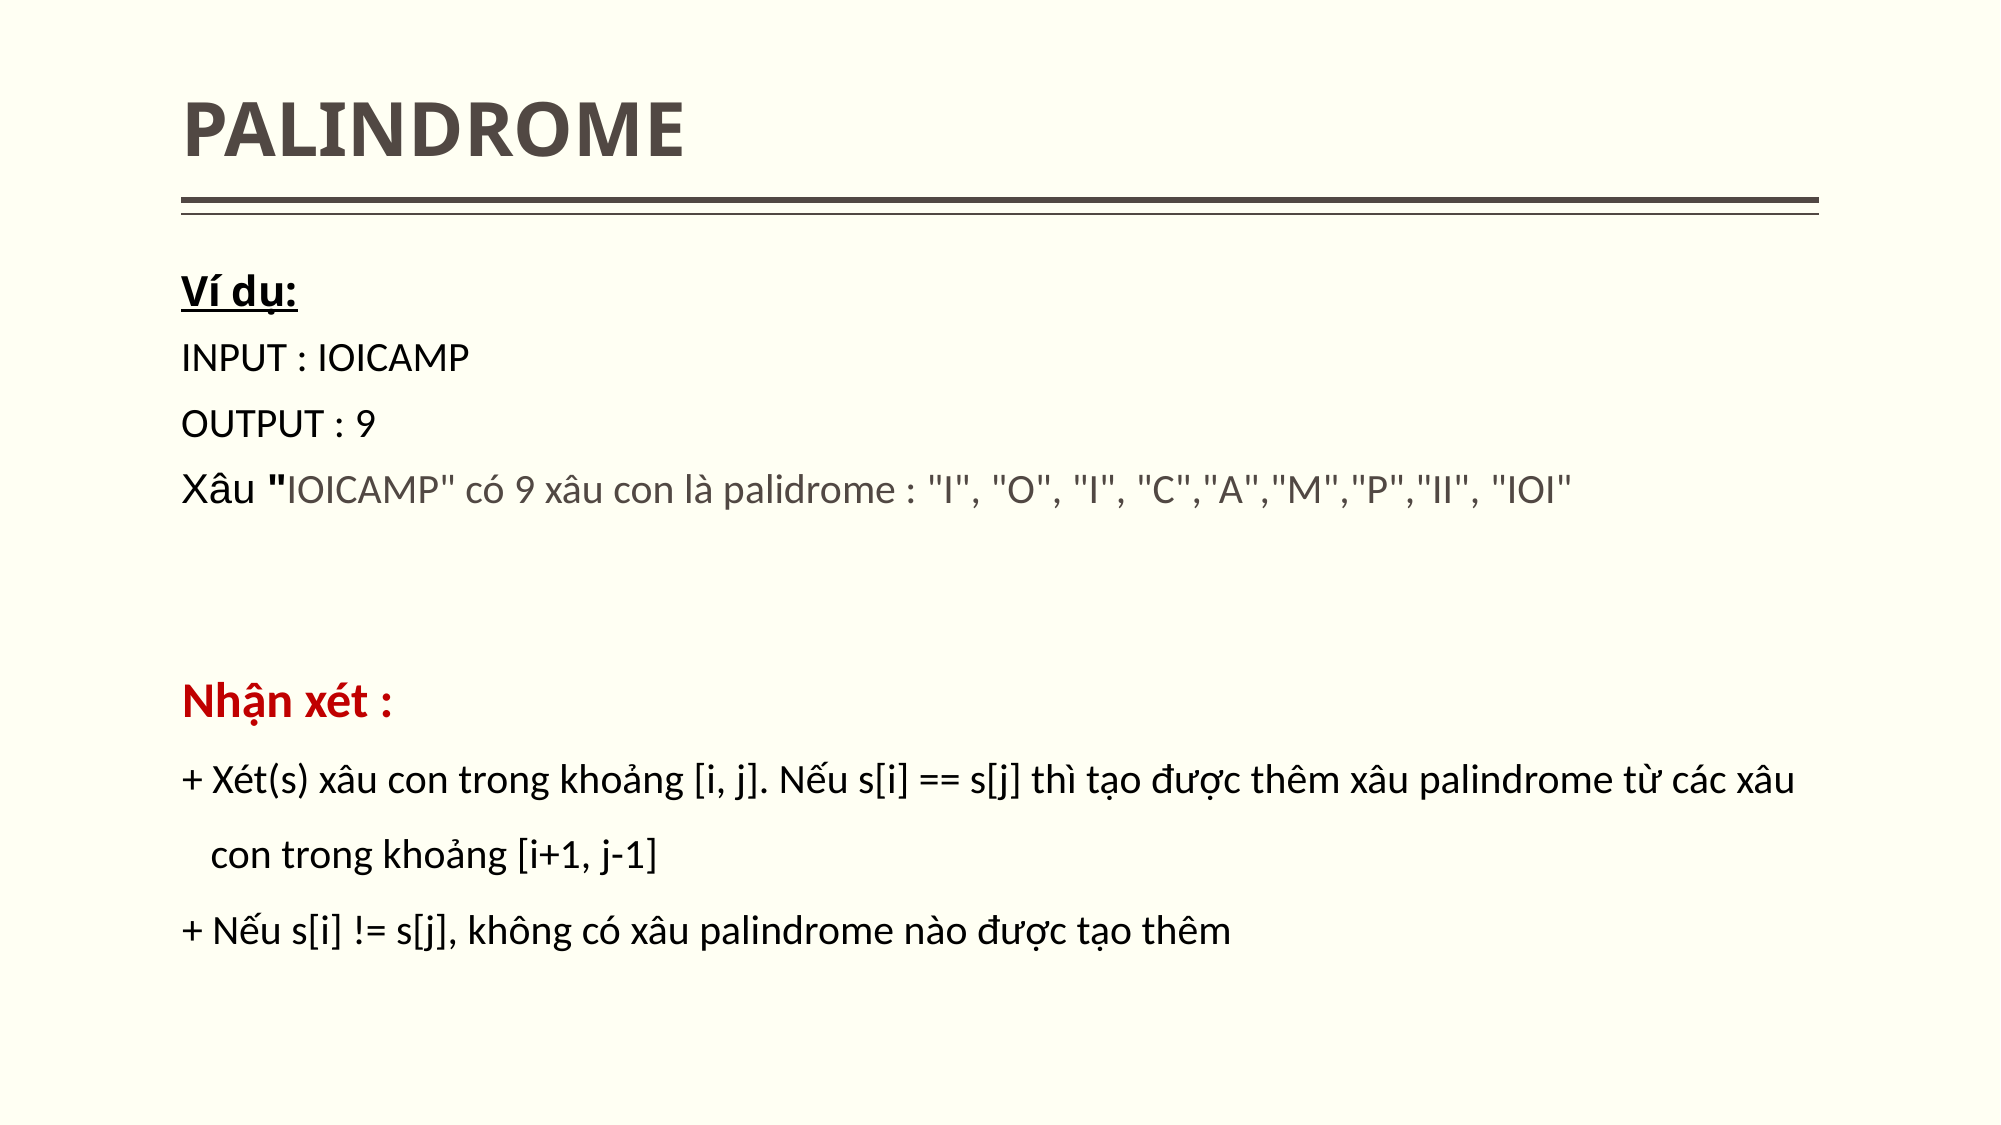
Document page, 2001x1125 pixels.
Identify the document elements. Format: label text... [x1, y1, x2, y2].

list Ví dụ: INPUT : IOICAMP OUTPUT : 9 Xâu "IOICAMP" có 9 xâu con là palidrome : "I", "O", "I", "C","A","M","P","II", "IOI" [181, 262, 1883, 607]
title PALINDROME [181, 0, 1819, 181]
text_box Nhận xét : + Xét(s) xâu con trong khoảng [i, j]. Nếu s[i] == s[j] thì tạo được thêm xâu palindrome từ các xâu con trong khoảng [i+1, j-1] + Nếu s[i] != s[j], không có xâu palindrome nào được tạo thêm [153, 629, 2000, 974]
